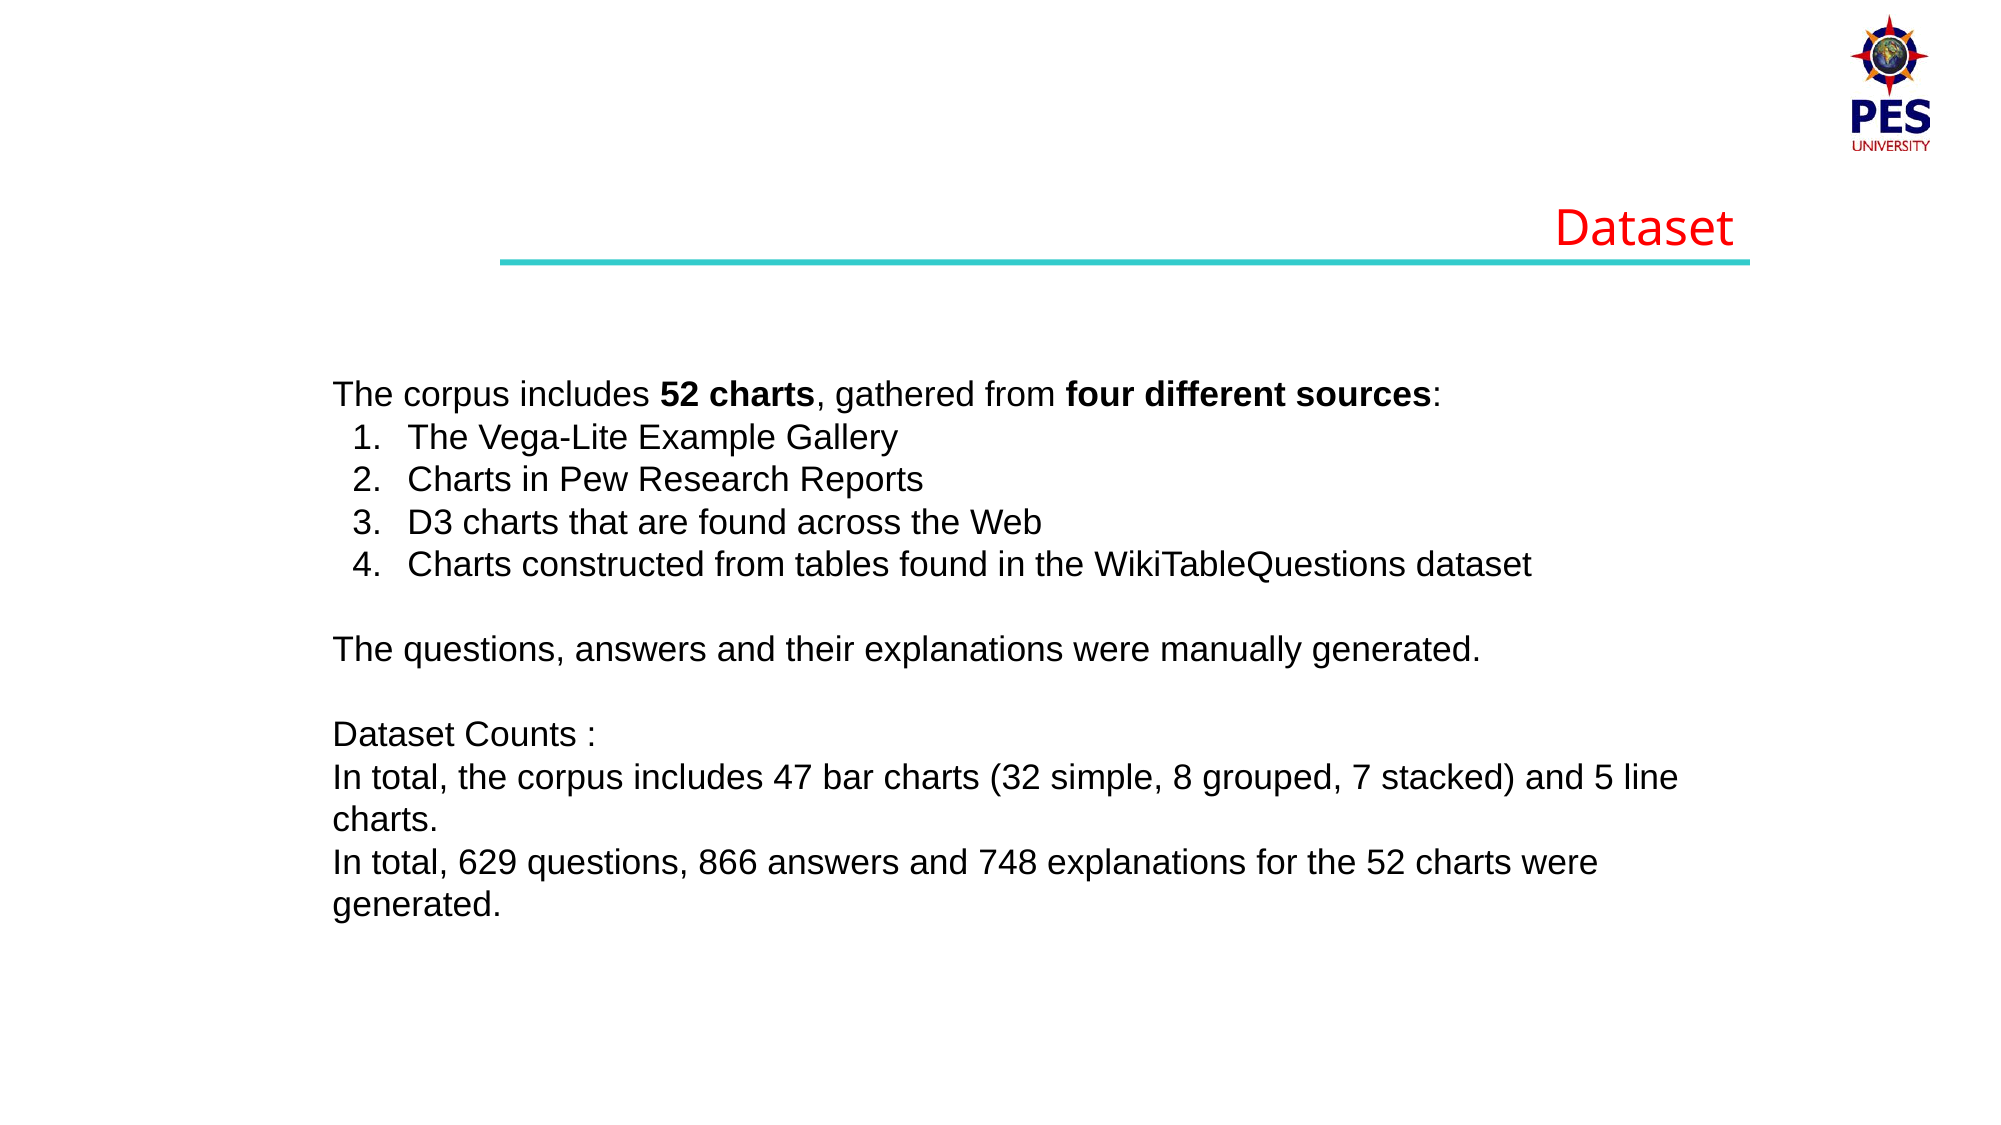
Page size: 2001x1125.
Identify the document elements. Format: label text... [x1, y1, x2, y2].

text_box Dataset [585, 187, 1750, 264]
text_box [500, 259, 1750, 266]
text_box The corpus includes 52 charts, gathered from four different sources: The Vega-Lite Example Gallery Charts in Pew Research Reports D3 charts that are found across the Web Charts constructed from tables found in the WikiTableQuestions dataset The questions, answers and their explanations were manually generated. Dataset Counts : In total, the corpus includes 47 bar charts (32 simple, 8 grouped, 7 stacked) and 5 line charts. In total, 629 questions, 866 answers and 748 explanations for the 52 charts were generated. [317, 348, 1735, 947]
picture [1850, 13, 1930, 152]
